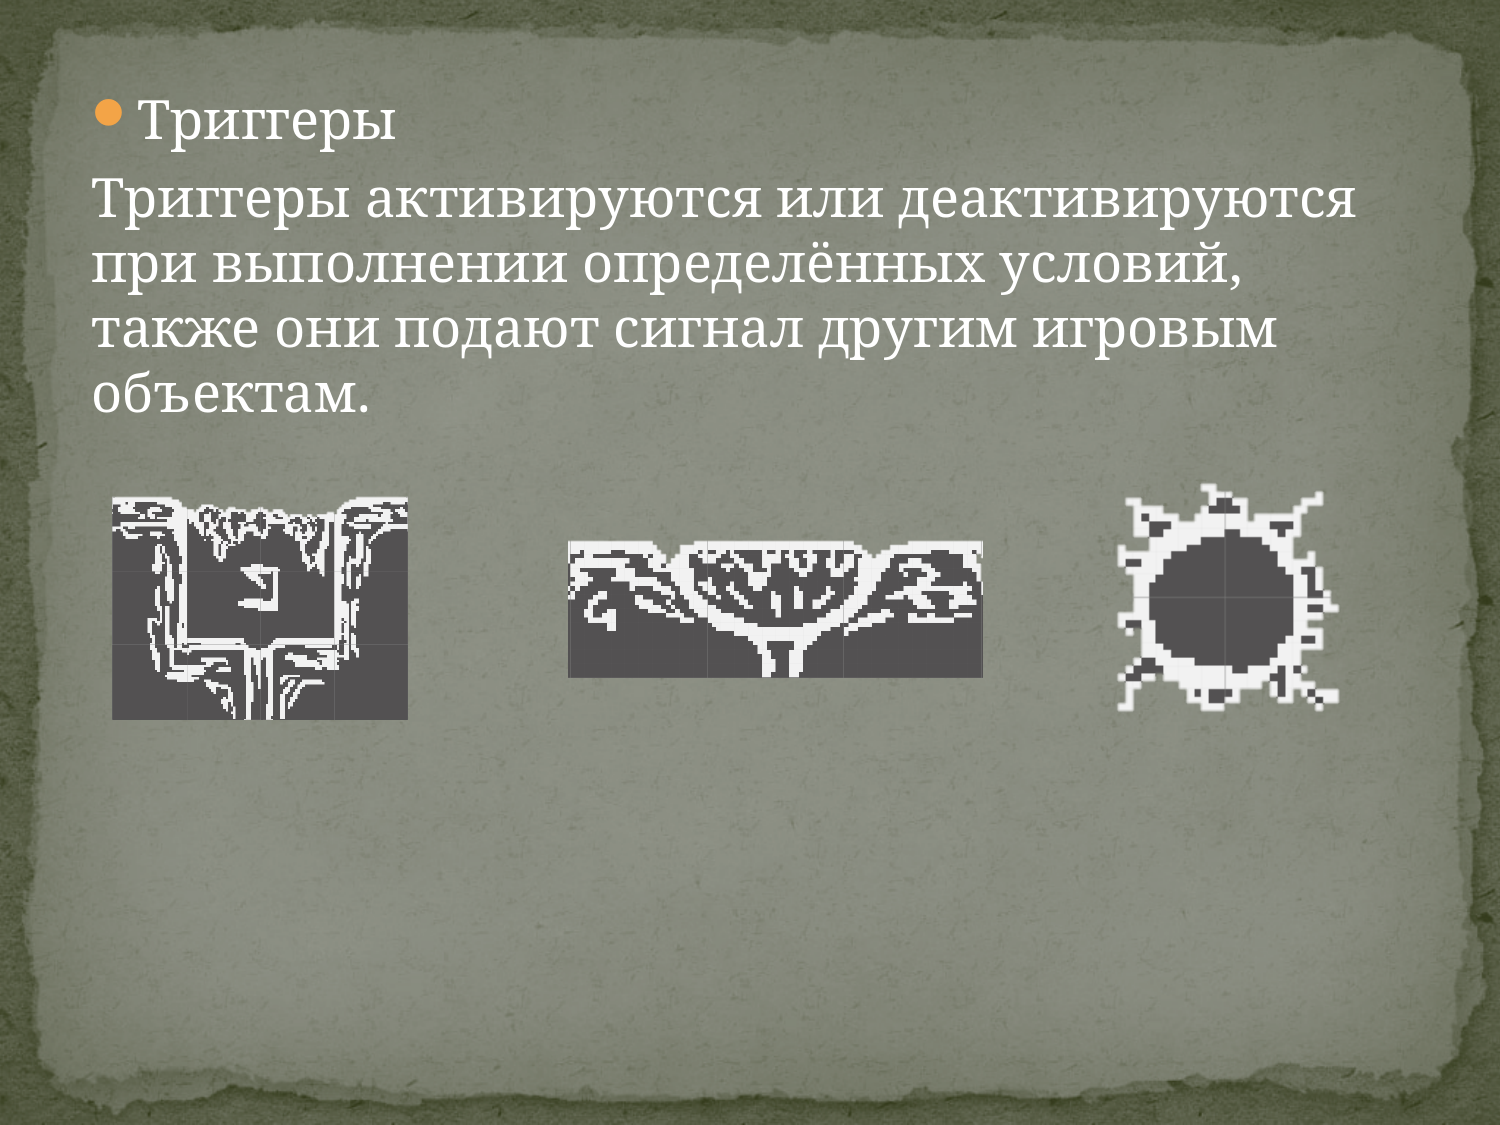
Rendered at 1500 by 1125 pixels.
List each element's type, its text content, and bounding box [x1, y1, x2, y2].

picture [568, 533, 983, 678]
picture [1057, 448, 1397, 763]
picture [112, 491, 408, 720]
list Триггеры Триггеры активируются или деактивируются при выполнении определённых условий, также они подают сигнал другим игровым объектам. [76, 78, 1427, 829]
